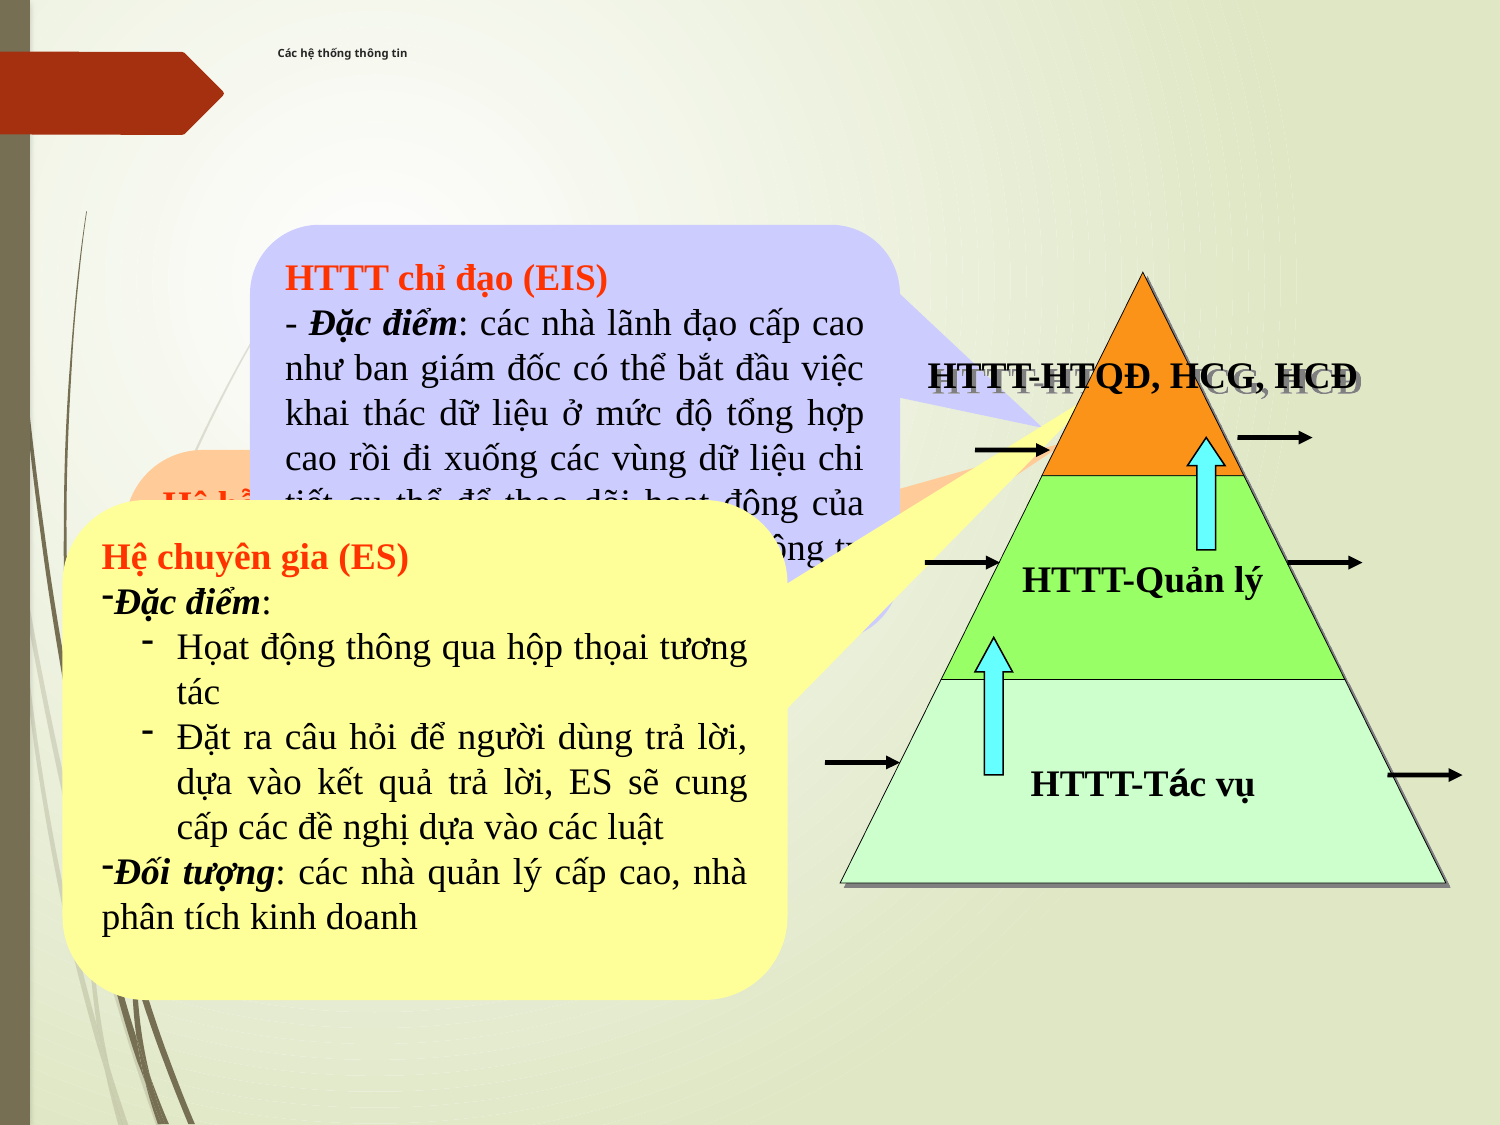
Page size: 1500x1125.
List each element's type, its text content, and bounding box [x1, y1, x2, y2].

text_box HTTT chỉ đạo (EIS) - Đặc điểm: các nhà lãnh đạo cấp cao như ban giám đốc có thể bắt đầu việc khai thác dữ liệu ở mức độ tổng hợp cao rồi đi xuống các vùng dữ liệu chi tiết cụ thể để theo dõi hoạt động của từng chi nhánh và của toàn bộ công ty theo từng yêu cầu [249, 224, 824, 582]
title Các hệ thống thông tin [262, 38, 1500, 70]
text_box Hệ chuyên gia (ES) Đặc điểm: Họat động thông qua hộp thọai tương tác Đặt ra câu hỏi để người dùng trả lời, dựa vào kết quả trả lời, ES sẽ cung cấp các đề nghị dựa vào các luật Đối tượng: các nhà quản lý cấp cao, nhà phân tích kinh doanh [62, 500, 819, 1001]
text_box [824, 224, 1463, 931]
text_box Hệ hỗ trợ ra quyết định (DSS) Đặc điểm: sử dụng dữ liệu quá khứ để đánh giá về các tình huống thay thế hoặc tình huống chọn lựa trong tương lai Mục tiêu: Trợ giúp các nhà quản lý có cơ sở để quyết định hoạt động Đối tượng: các nhà quản lý cấp cao, nhà phân tích kinh doanh,… [129, 449, 249, 501]
